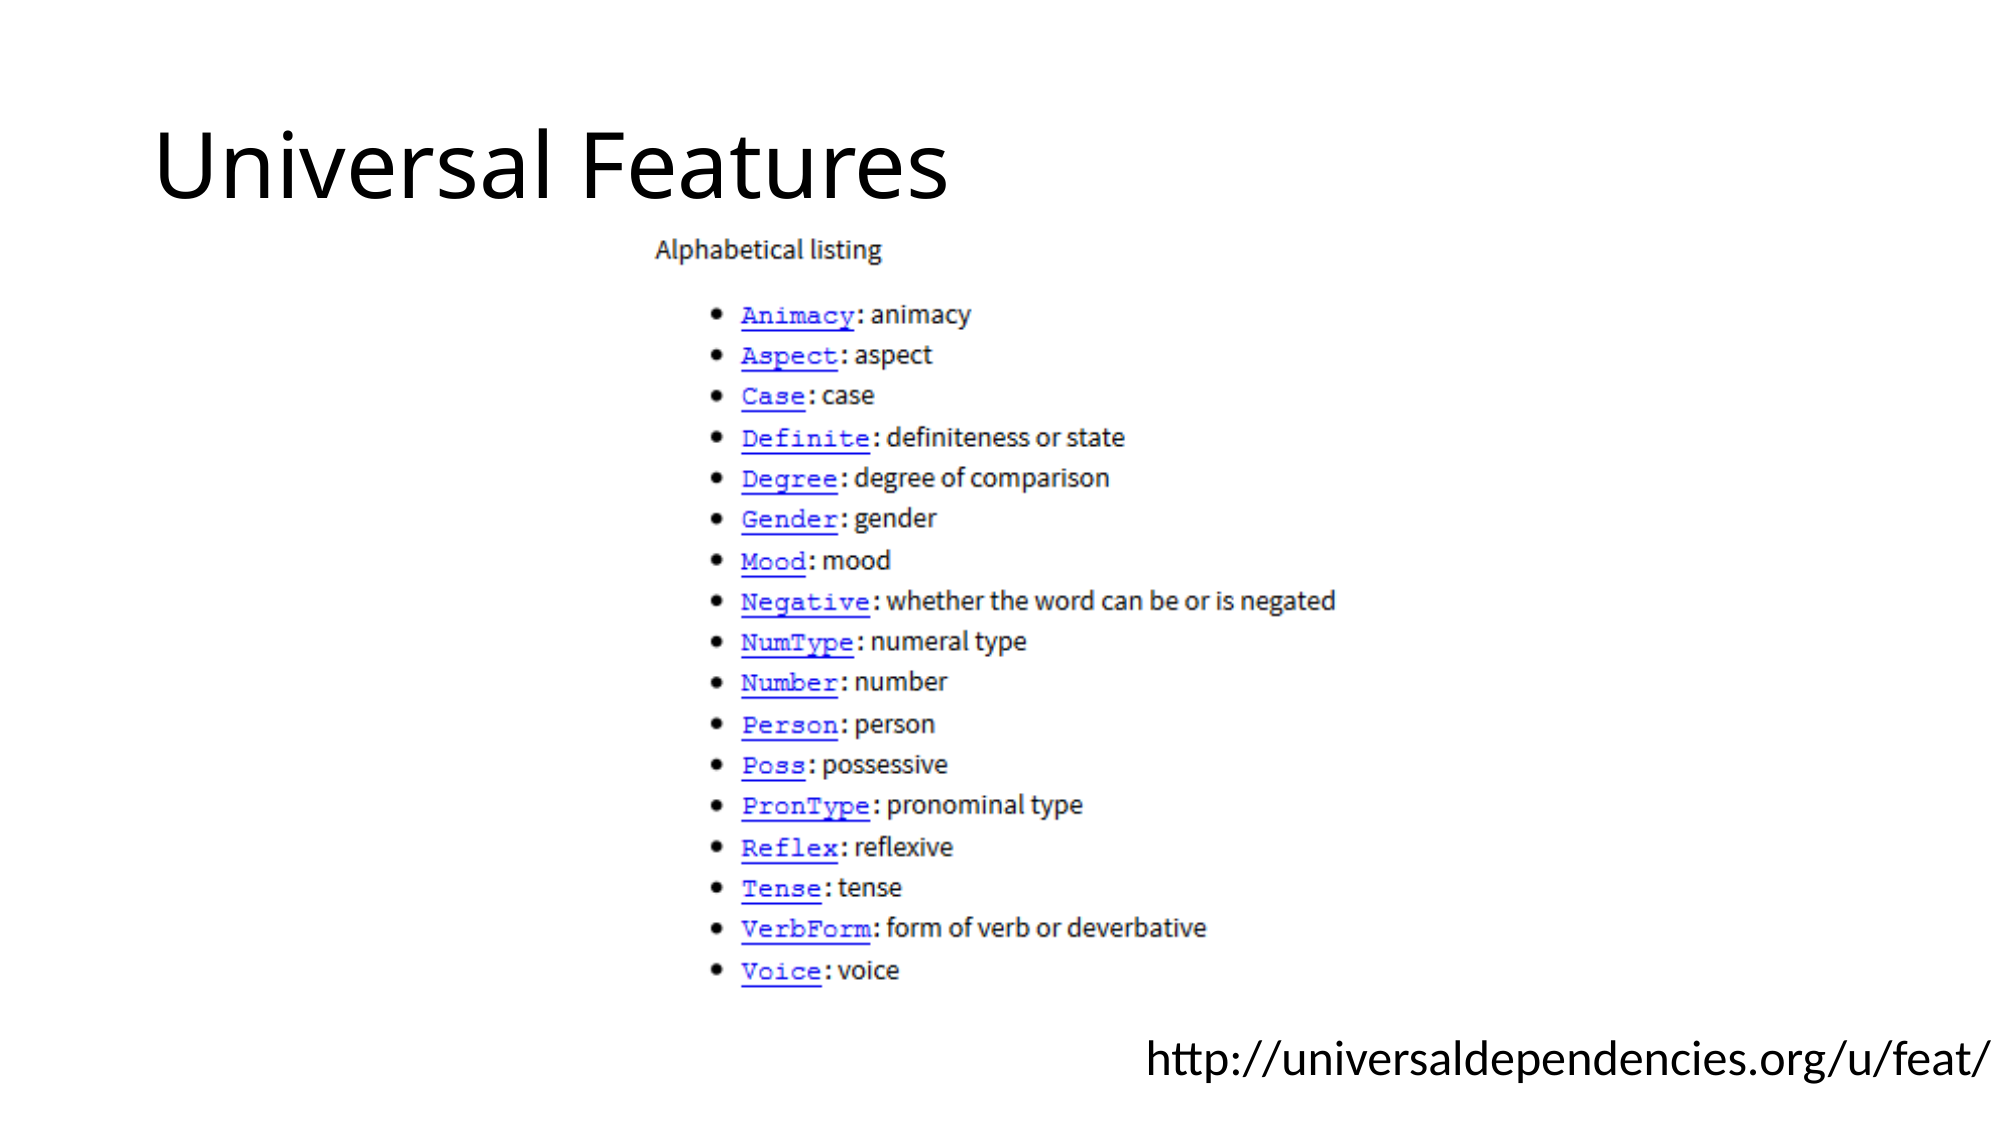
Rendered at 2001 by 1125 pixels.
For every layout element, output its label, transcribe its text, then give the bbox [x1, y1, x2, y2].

text_box http://universaldependencies.org/u/feat/ [1130, 1018, 2000, 1094]
title Universal Features [137, 59, 1863, 278]
picture [645, 225, 1353, 1008]
